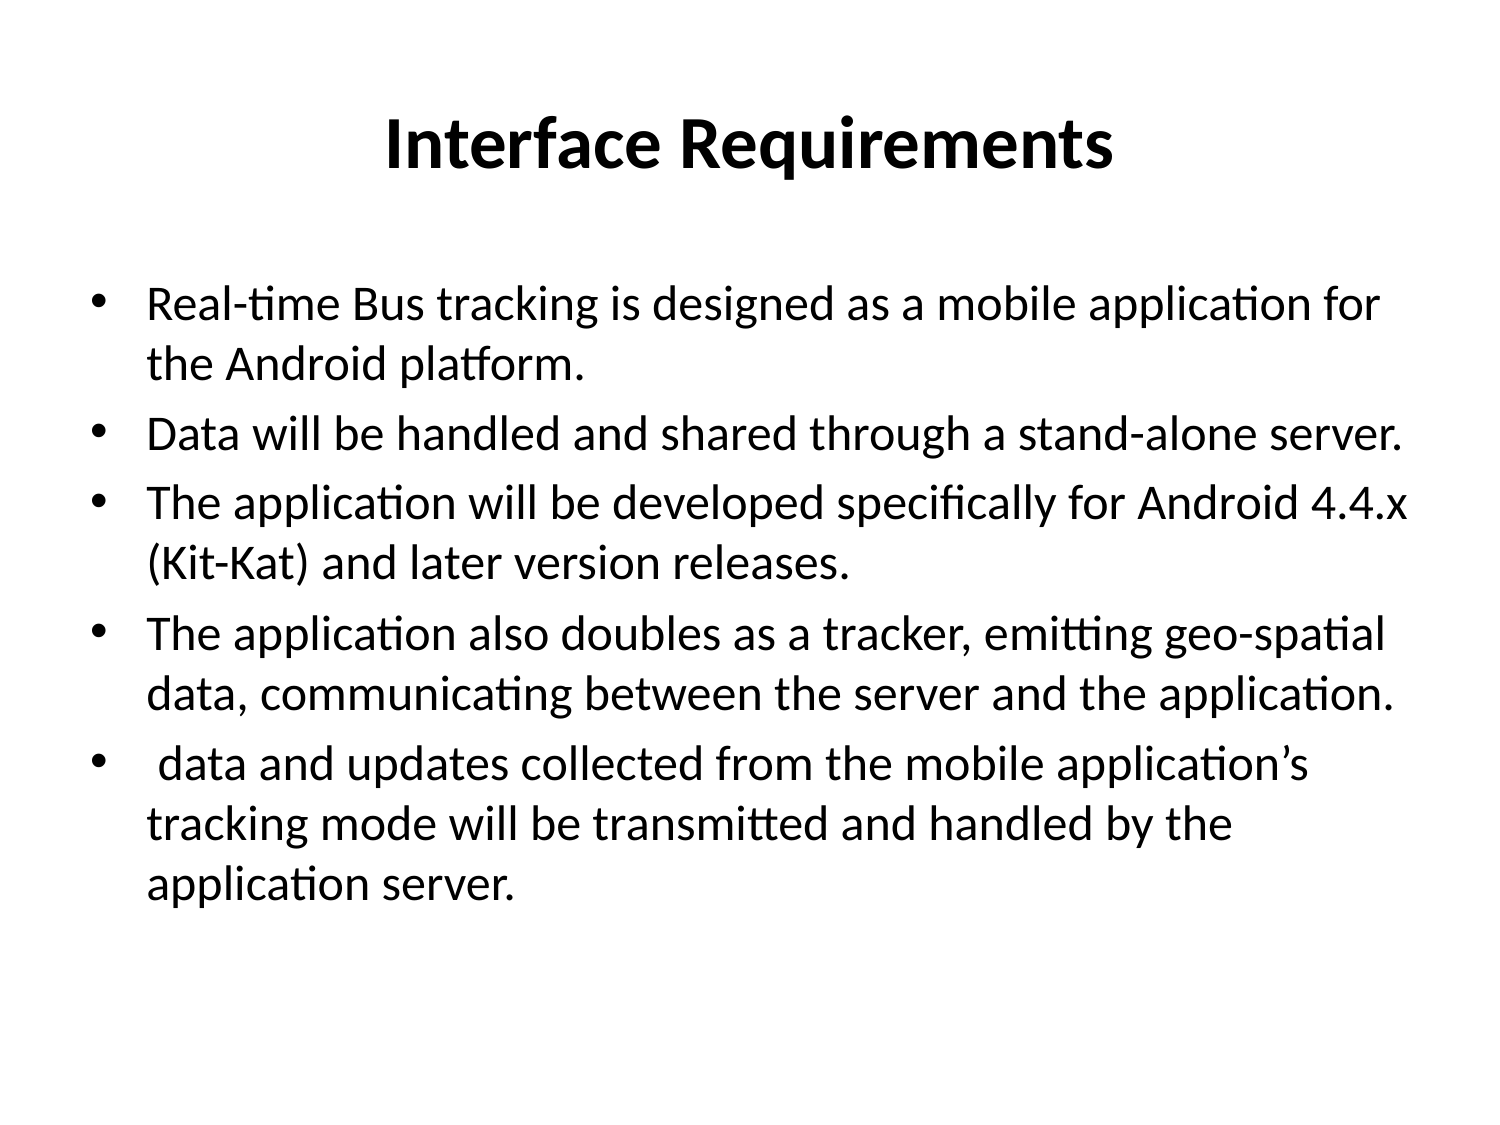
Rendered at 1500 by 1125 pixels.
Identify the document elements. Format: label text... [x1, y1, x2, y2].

title Interface Requirements [75, 45, 1425, 233]
list Real-time Bus tracking is designed as a mobile application for the Android platform. Data will be handled and shared through a stand-alone server. The application will be developed specifically for Android 4.4.x (Kit-Kat) and later version releases. The application also doubles as a tracker, emitting geo-spatial data, communicating between the server and the application. data and updates collected from the mobile application’s tracking mode will be transmitted and handled by the application server. [75, 262, 1425, 1005]
